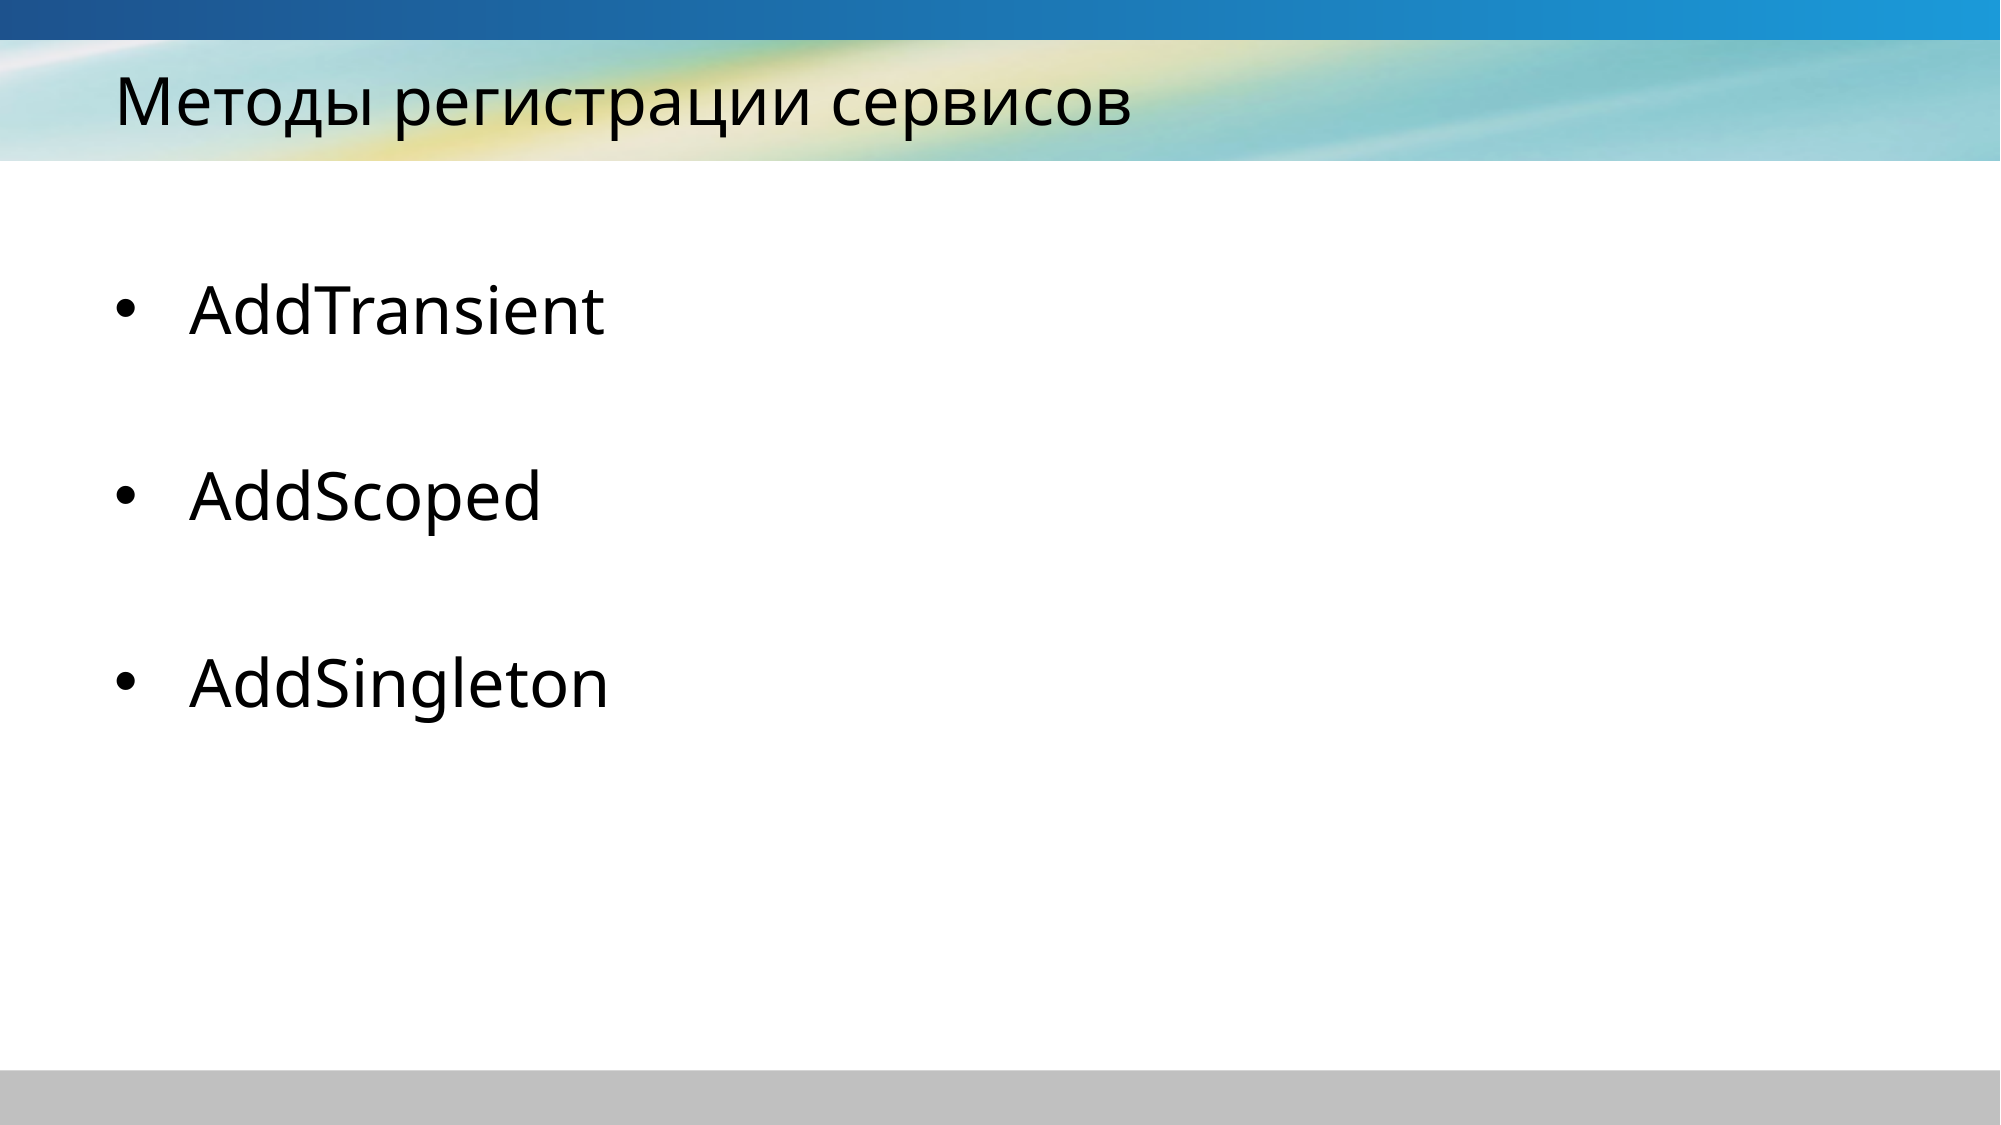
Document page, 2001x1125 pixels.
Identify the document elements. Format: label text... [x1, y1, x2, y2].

picture [0, 39, 2000, 161]
title Методы регистрации сервисов [99, 52, 1901, 145]
list AddTransient AddScoped AddSingleton [99, 176, 1901, 1038]
